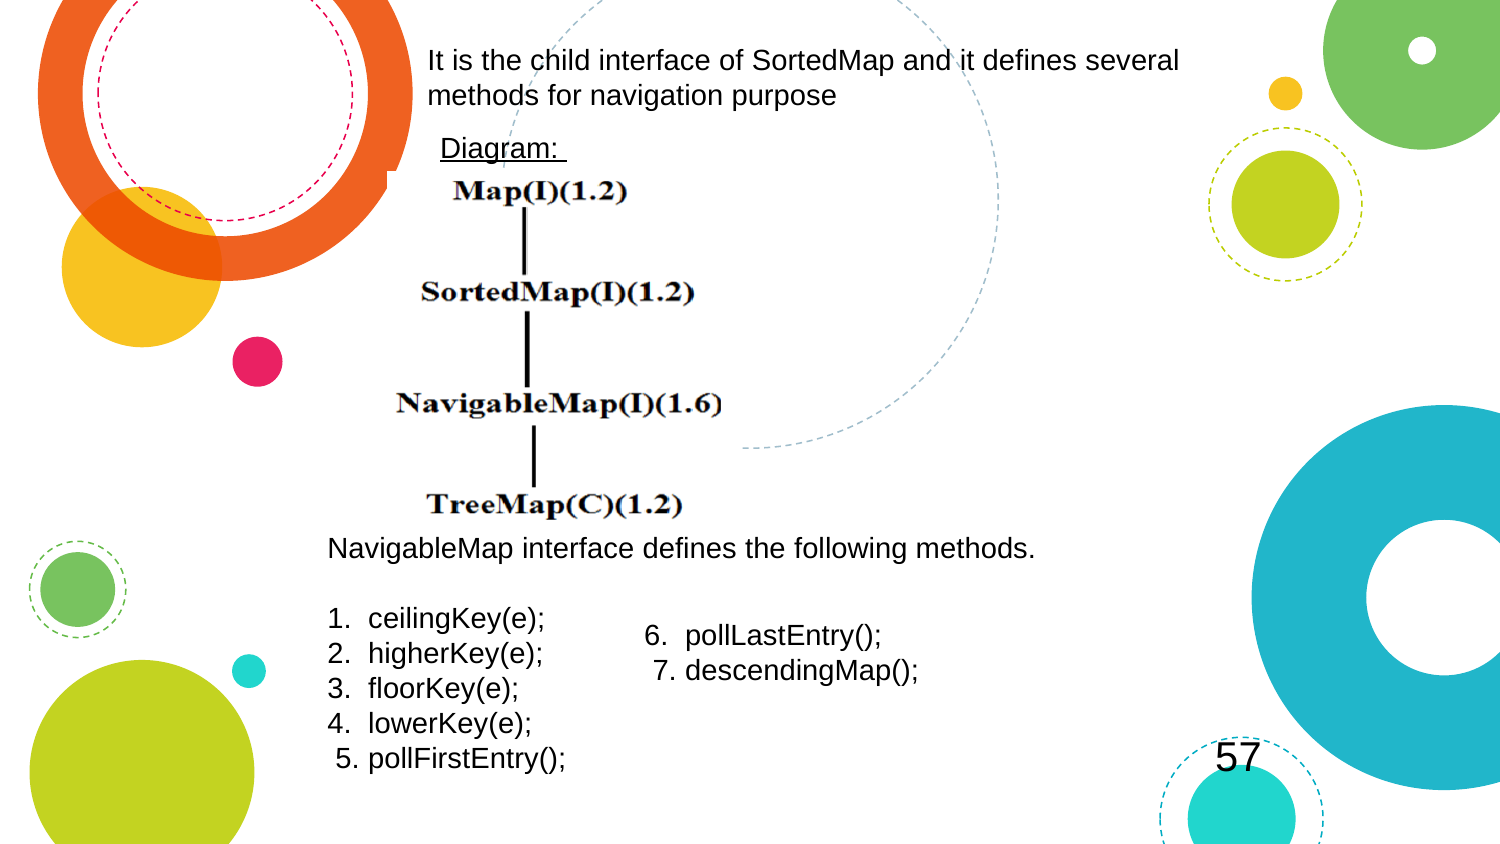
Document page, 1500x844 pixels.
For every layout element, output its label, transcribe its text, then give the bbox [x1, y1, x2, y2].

text_box 57 [1200, 721, 1289, 787]
text_box It is the child interface of SortedMap and it defines several methods for navigation purpose [412, 34, 1300, 119]
text_box 6. pollLastEntry(); 7. descendingMap(); [629, 609, 943, 694]
text_box Diagram: [425, 121, 582, 170]
picture [387, 171, 739, 535]
text_box NavigableMap interface defines the following methods. 1. ceilingKey(e); 2. higherKey(e); 3. floorKey(e); 4. lowerKey(e); 5. pollFirstEntry(); [312, 521, 1063, 782]
